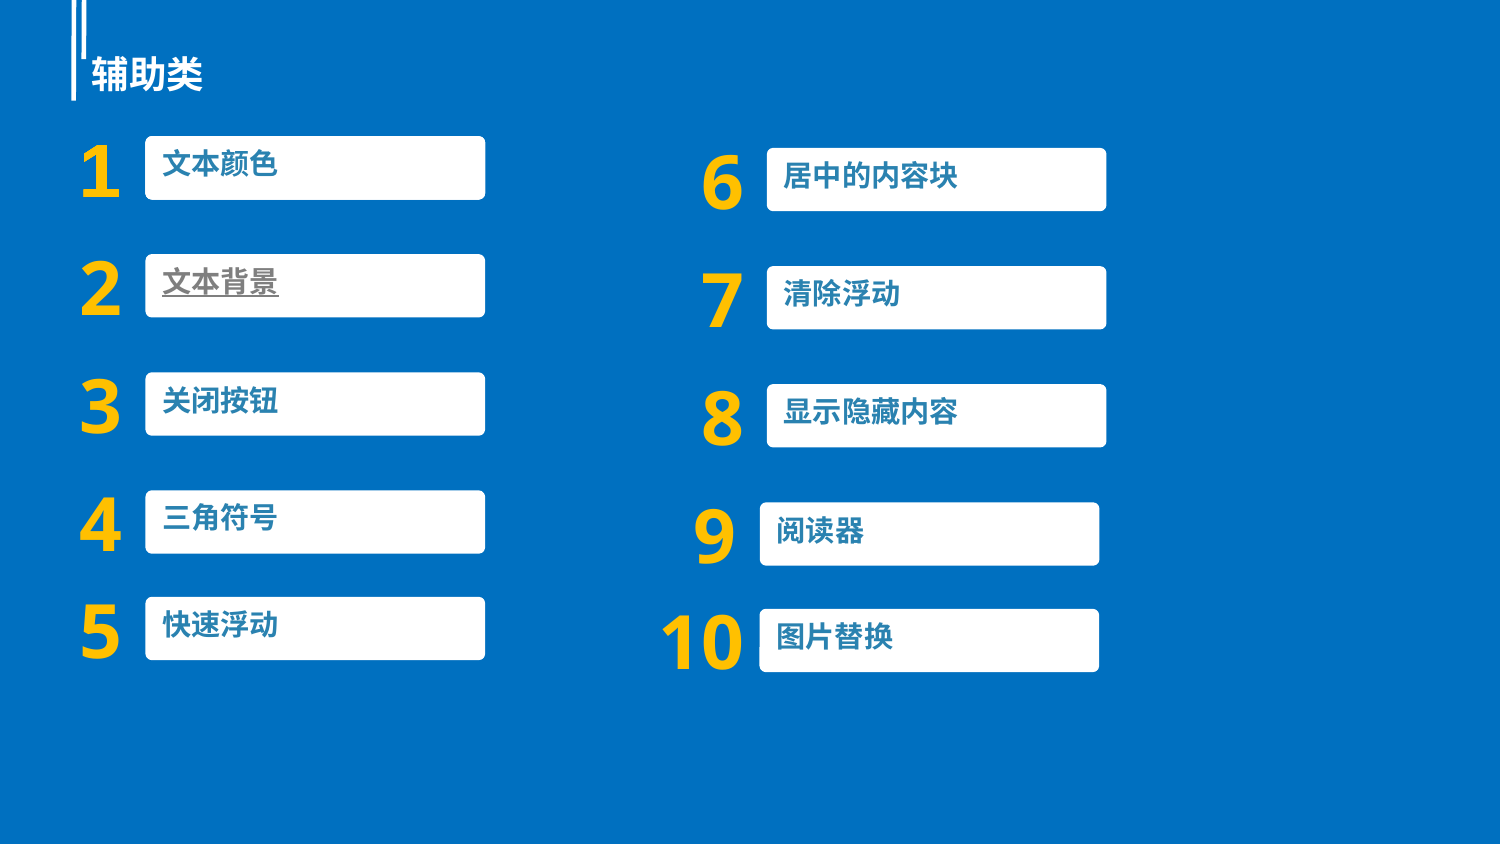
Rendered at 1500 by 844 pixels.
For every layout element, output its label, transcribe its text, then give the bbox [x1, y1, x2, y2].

text_box [145, 136, 486, 200]
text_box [643, 586, 1098, 697]
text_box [678, 480, 1098, 586]
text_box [685, 362, 1105, 472]
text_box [64, 232, 484, 342]
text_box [64, 468, 484, 574]
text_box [685, 126, 1105, 236]
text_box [685, 244, 1105, 354]
text_box 文本颜色 [147, 138, 457, 223]
title 辅助类 [76, 32, 1427, 116]
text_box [64, 350, 484, 460]
text_box 1 [64, 115, 478, 220]
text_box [64, 575, 484, 684]
